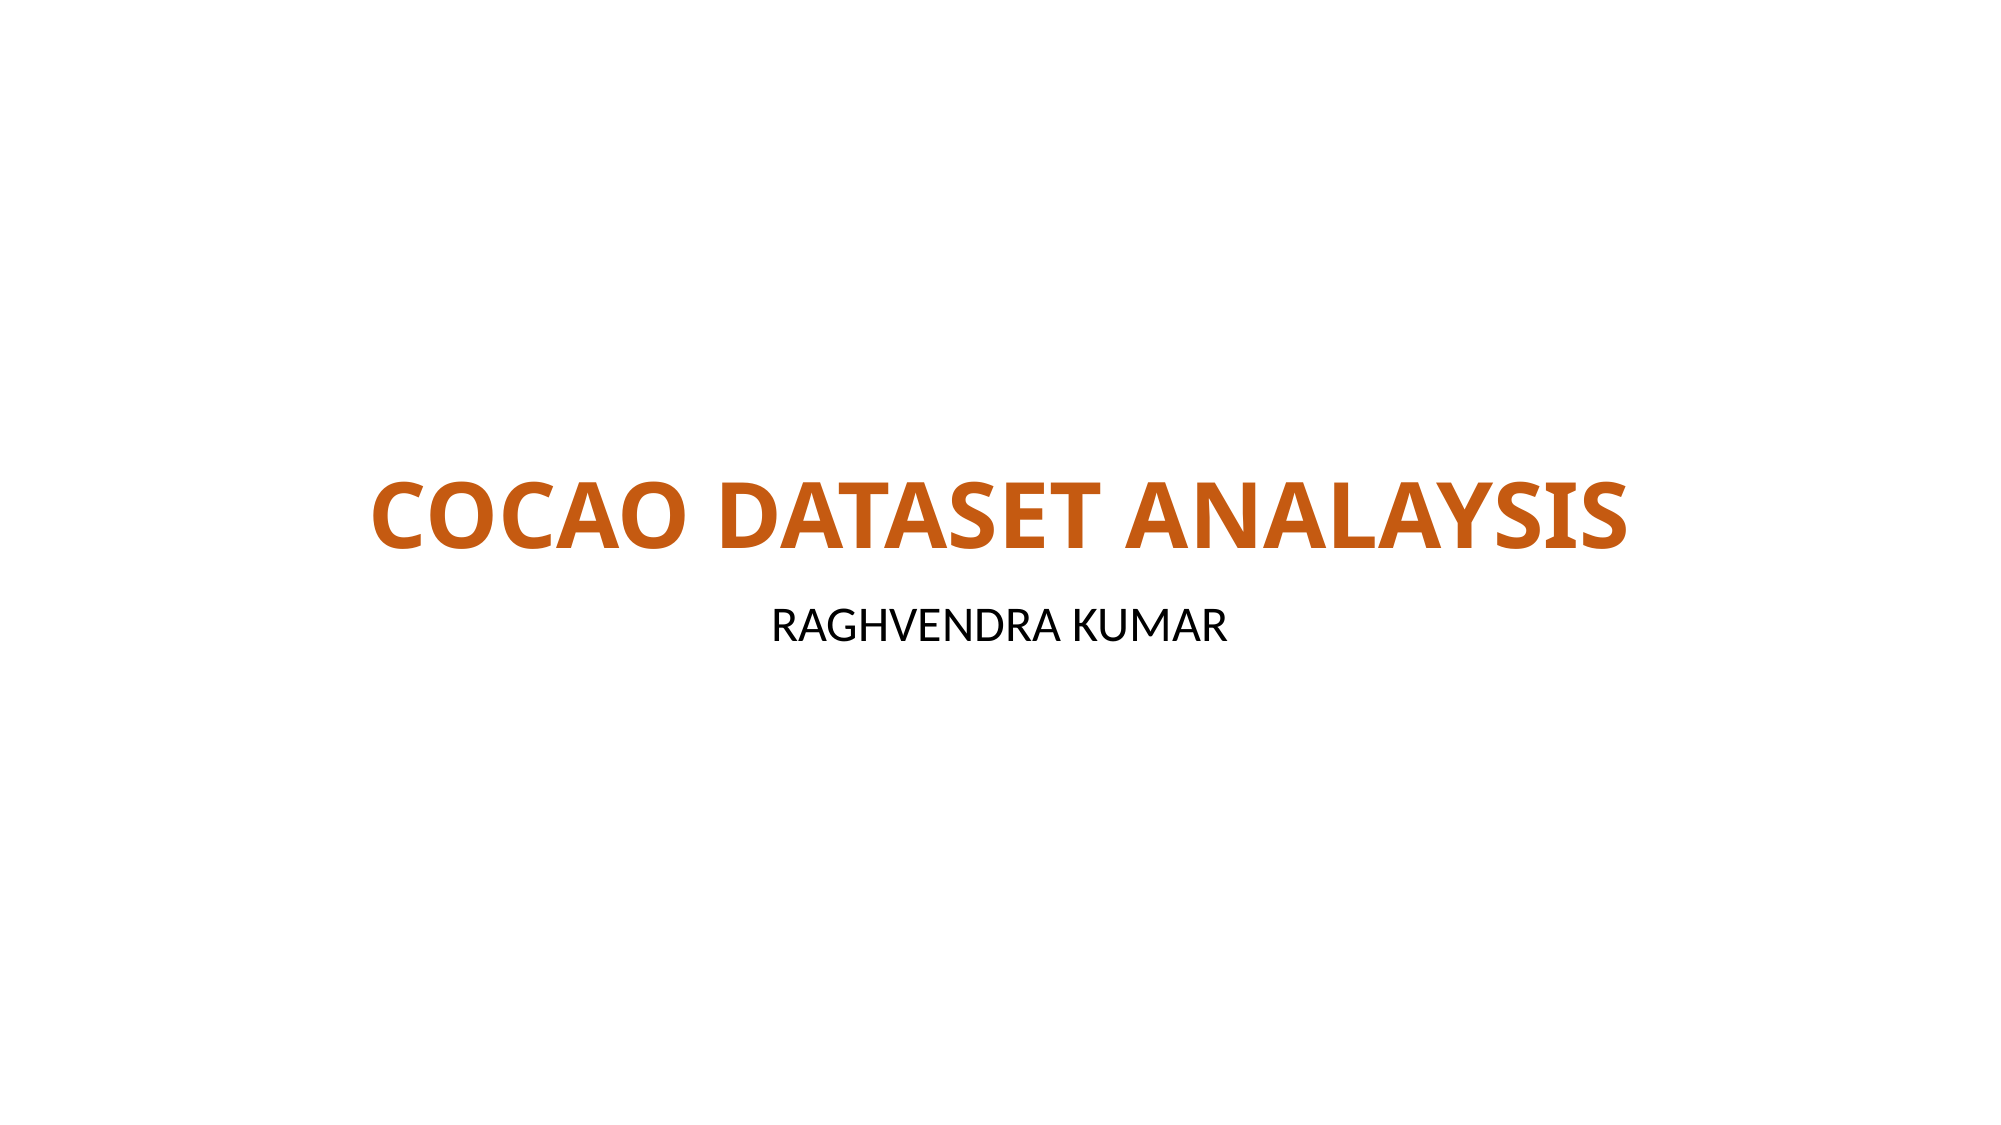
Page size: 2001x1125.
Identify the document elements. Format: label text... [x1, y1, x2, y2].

subtitle RAGHVENDRA KUMAR [249, 590, 1750, 863]
title COCAO DATASET ANALAYSIS [249, 184, 1750, 576]
